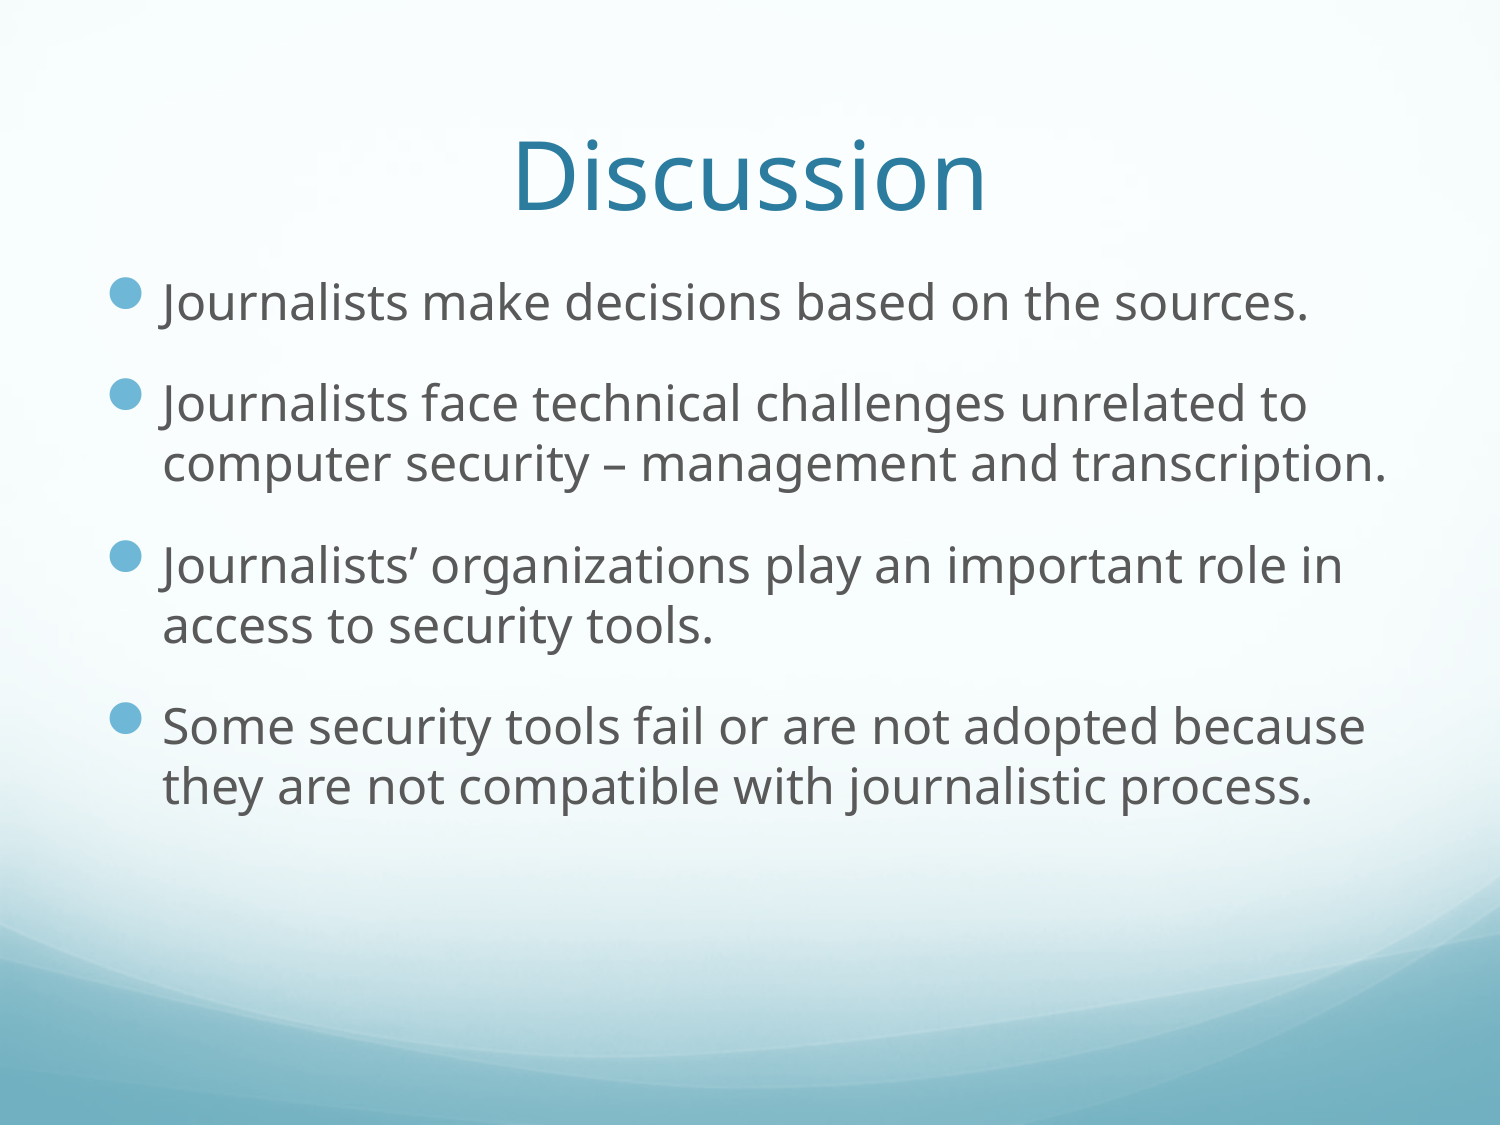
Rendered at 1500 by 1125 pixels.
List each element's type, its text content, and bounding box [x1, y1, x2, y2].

title Discussion [90, 17, 1410, 237]
list Journalists make decisions based on the sources. Journalists face technical challenges unrelated to computer security – management and transcription. Journalists’ organizations play an important role in access to security tools. Some security tools fail or are not adopted because they are not compatible with journalistic process. [90, 262, 1410, 975]
